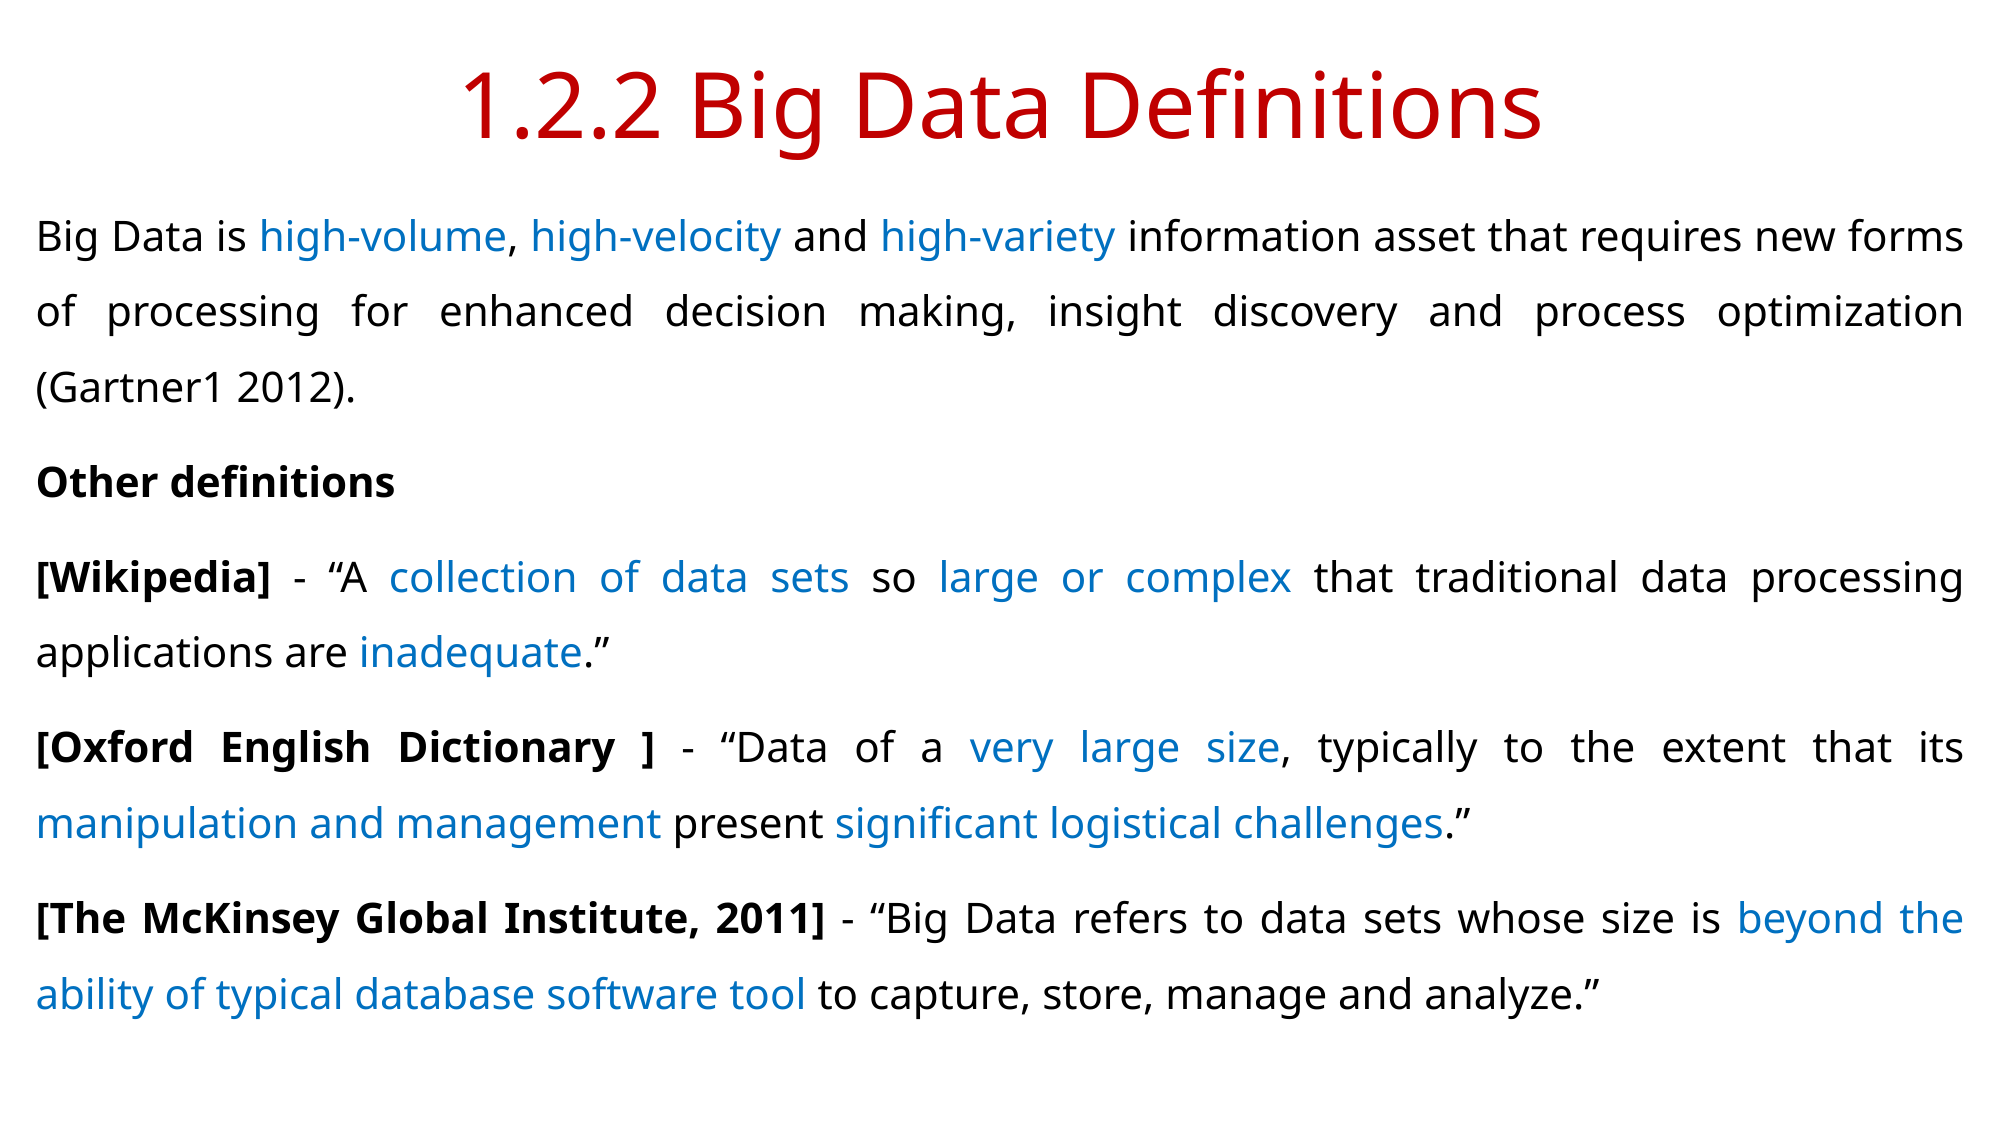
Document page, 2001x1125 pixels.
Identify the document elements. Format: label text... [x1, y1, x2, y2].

title 1.2.2 Big Data Definitions [22, 0, 1982, 218]
list Big Data is high-volume, high-velocity and high-variety information asset that requires new forms of processing for enhanced decision making, insight discovery and process optimization (Gartner1 2012). Other definitions [Wikipedia] - “A collection of data sets so large or complex that traditional data processing applications are inadequate.” [Oxford English Dictionary ] - “Data of a very large size, typically to the extent that its manipulation and management present significant logistical challenges.” [The McKinsey Global Institute, 2011] - “Big Data refers to data sets whose size is beyond the ability of typical database software tool to capture, store, manage and analyze.” [20, 176, 1980, 1043]
